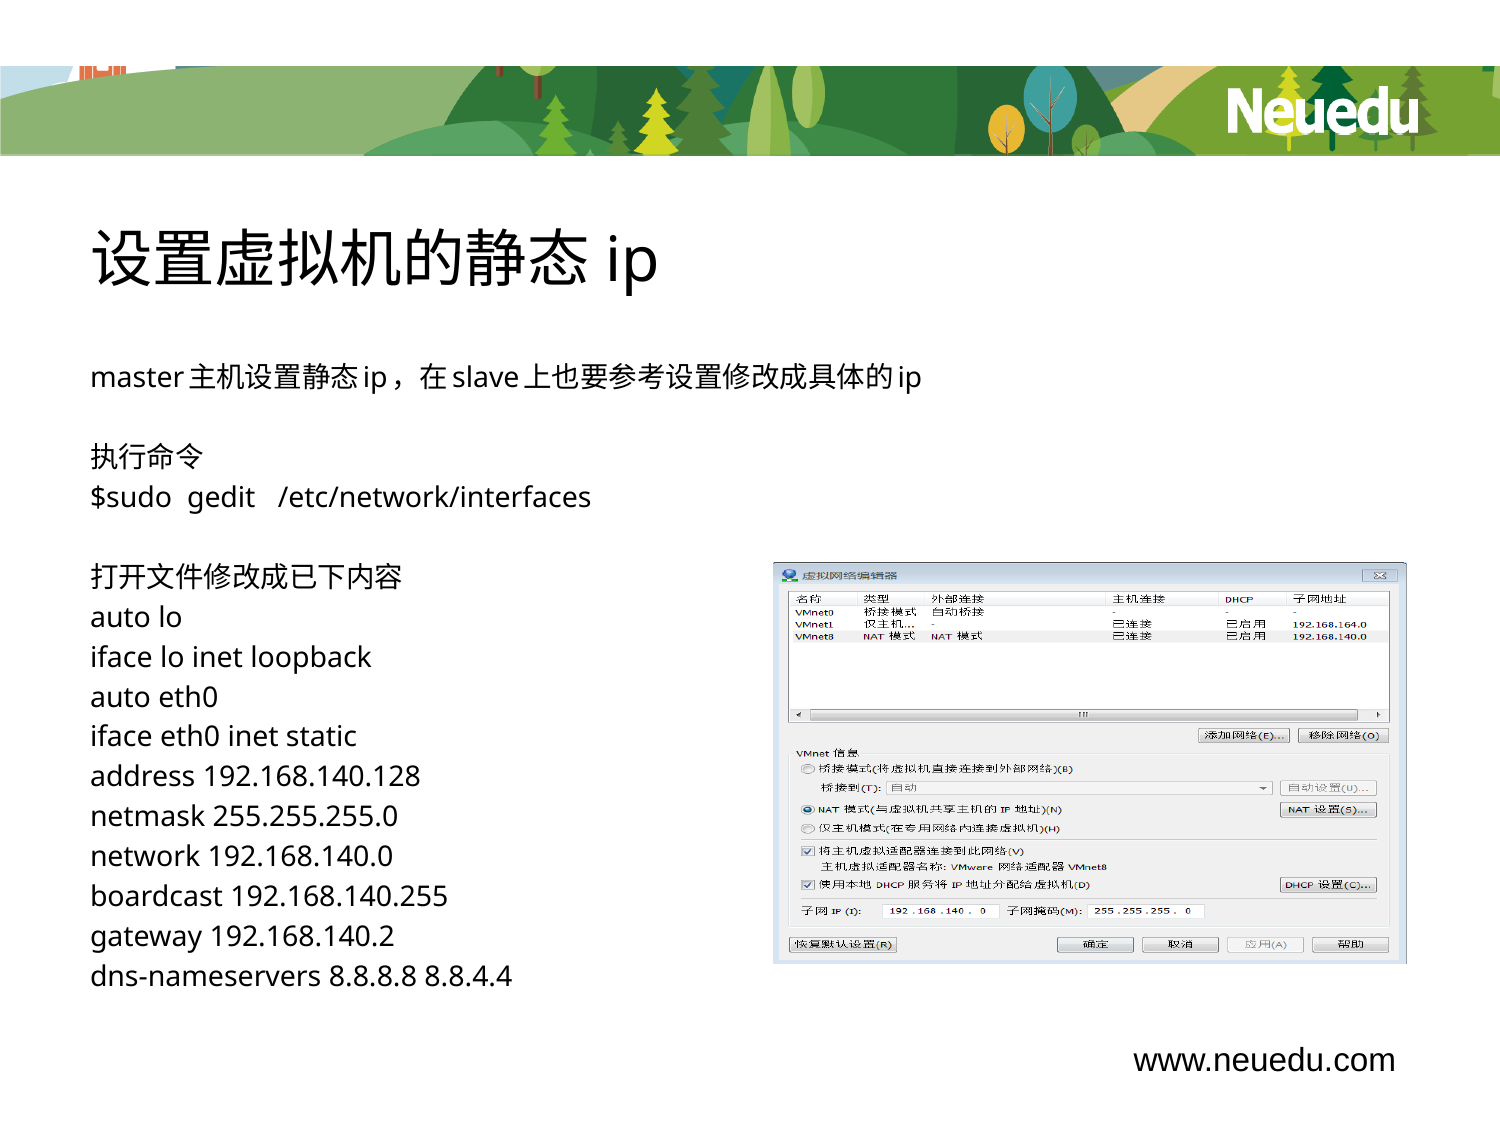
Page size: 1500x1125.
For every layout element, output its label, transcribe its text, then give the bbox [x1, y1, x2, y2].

list master主机设置静态ip，在slave上也要参考设置修改成具体的ip 执行命令 $sudo gedit /etc/network/interfaces 打开文件修改成已下内容 auto lo iface lo inet loopback auto eth0 iface eth0 inet static address 192.168.140.128 netmask 255.255.255.0 network 192.168.140.0 boardcast 192.168.140.255 gateway 192.168.140.2 dns-nameservers 8.8.8.8 8.8.4.4 [75, 351, 1425, 1005]
picture [0, 66, 1500, 156]
title 设置虚拟机的静态ip [75, 187, 1425, 327]
picture [773, 562, 1407, 964]
